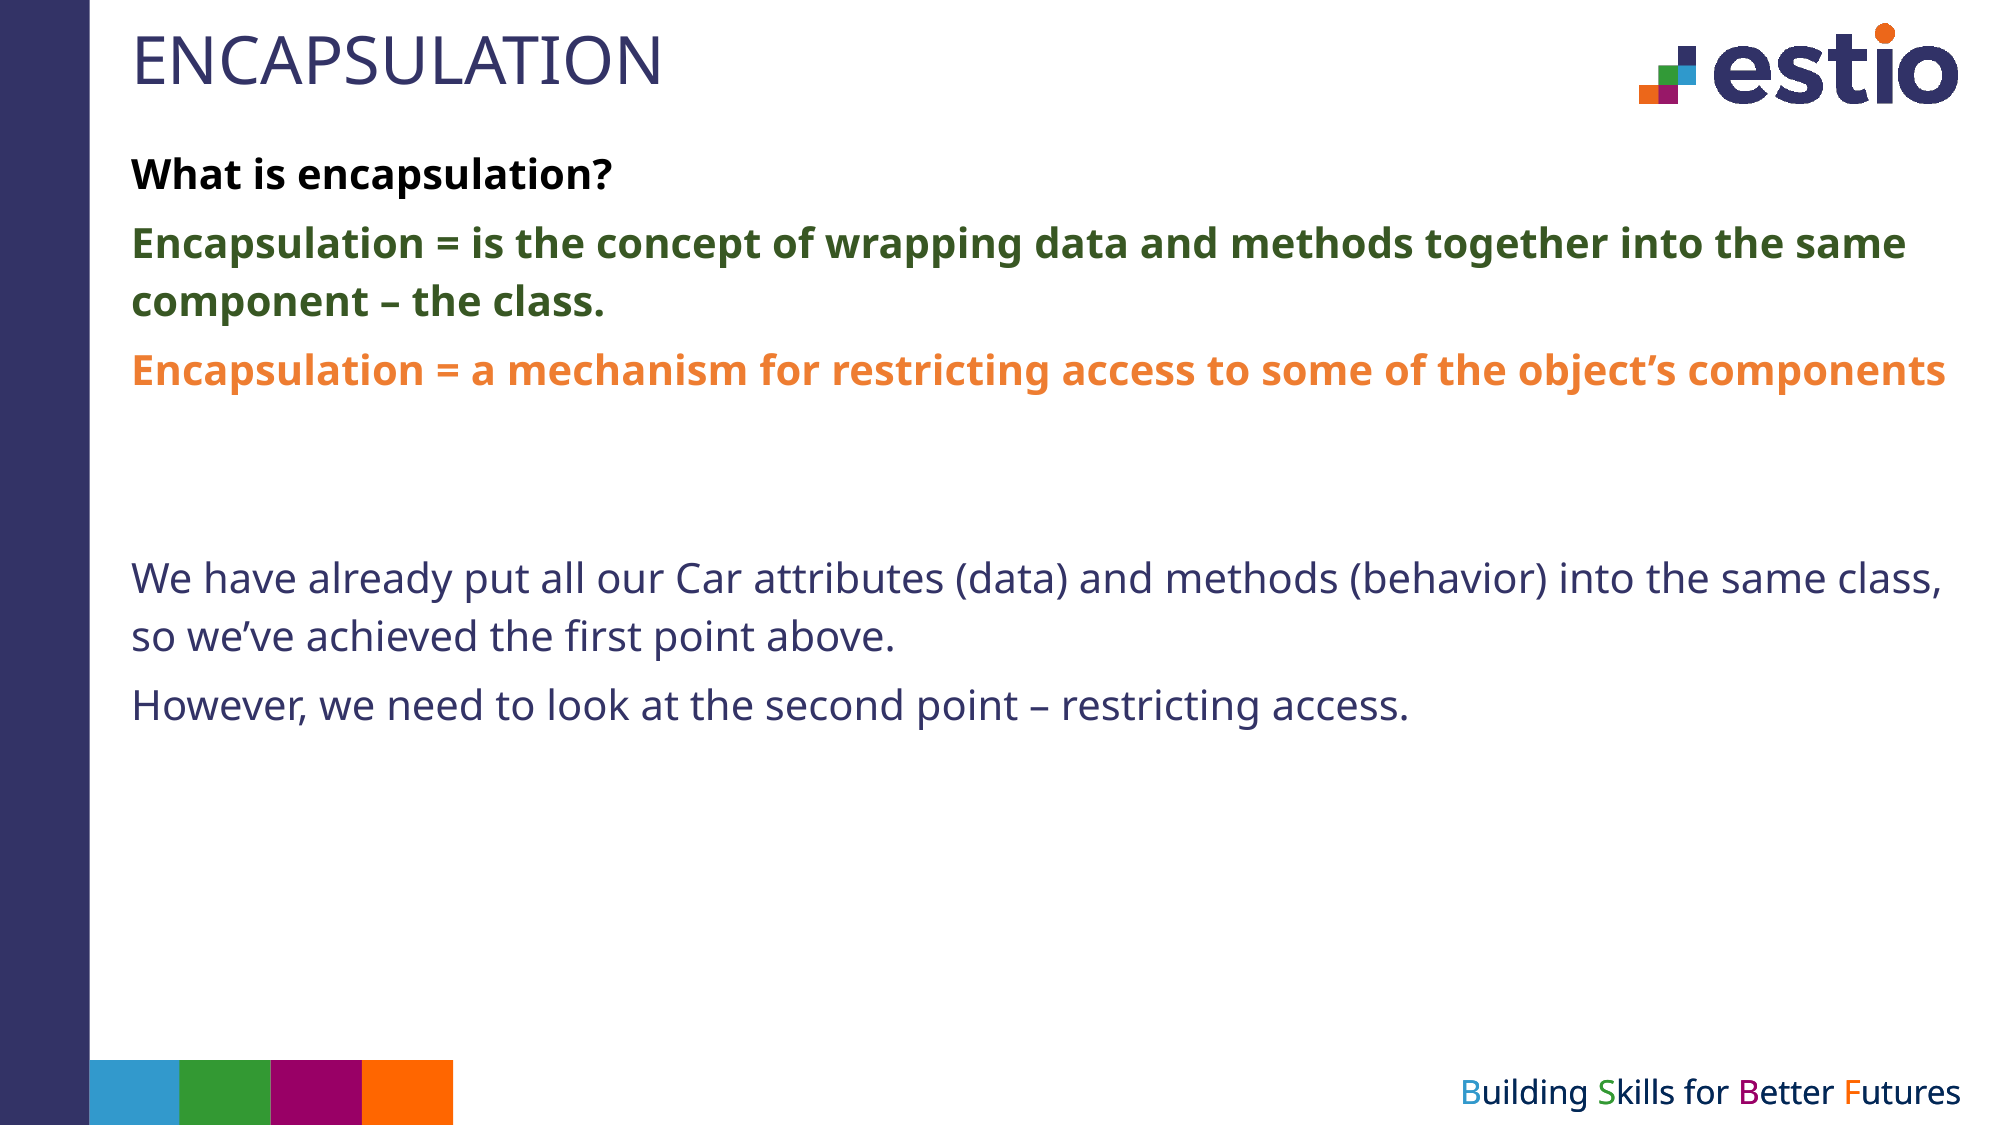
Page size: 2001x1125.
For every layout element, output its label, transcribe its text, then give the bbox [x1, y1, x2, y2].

title ENCAPSULATION [116, 19, 1669, 114]
picture [1669, 23, 1958, 104]
list What is encapsulation? Encapsulation = is the concept of wrapping data and methods together into the same component – the class. Encapsulation = a mechanism for restricting access to some of the object’s components We have already put all our Car attributes (data) and methods (behavior) into the same class, so we’ve achieved the first point above. However, we need to look at the second point – restricting access. [116, 133, 1975, 1027]
